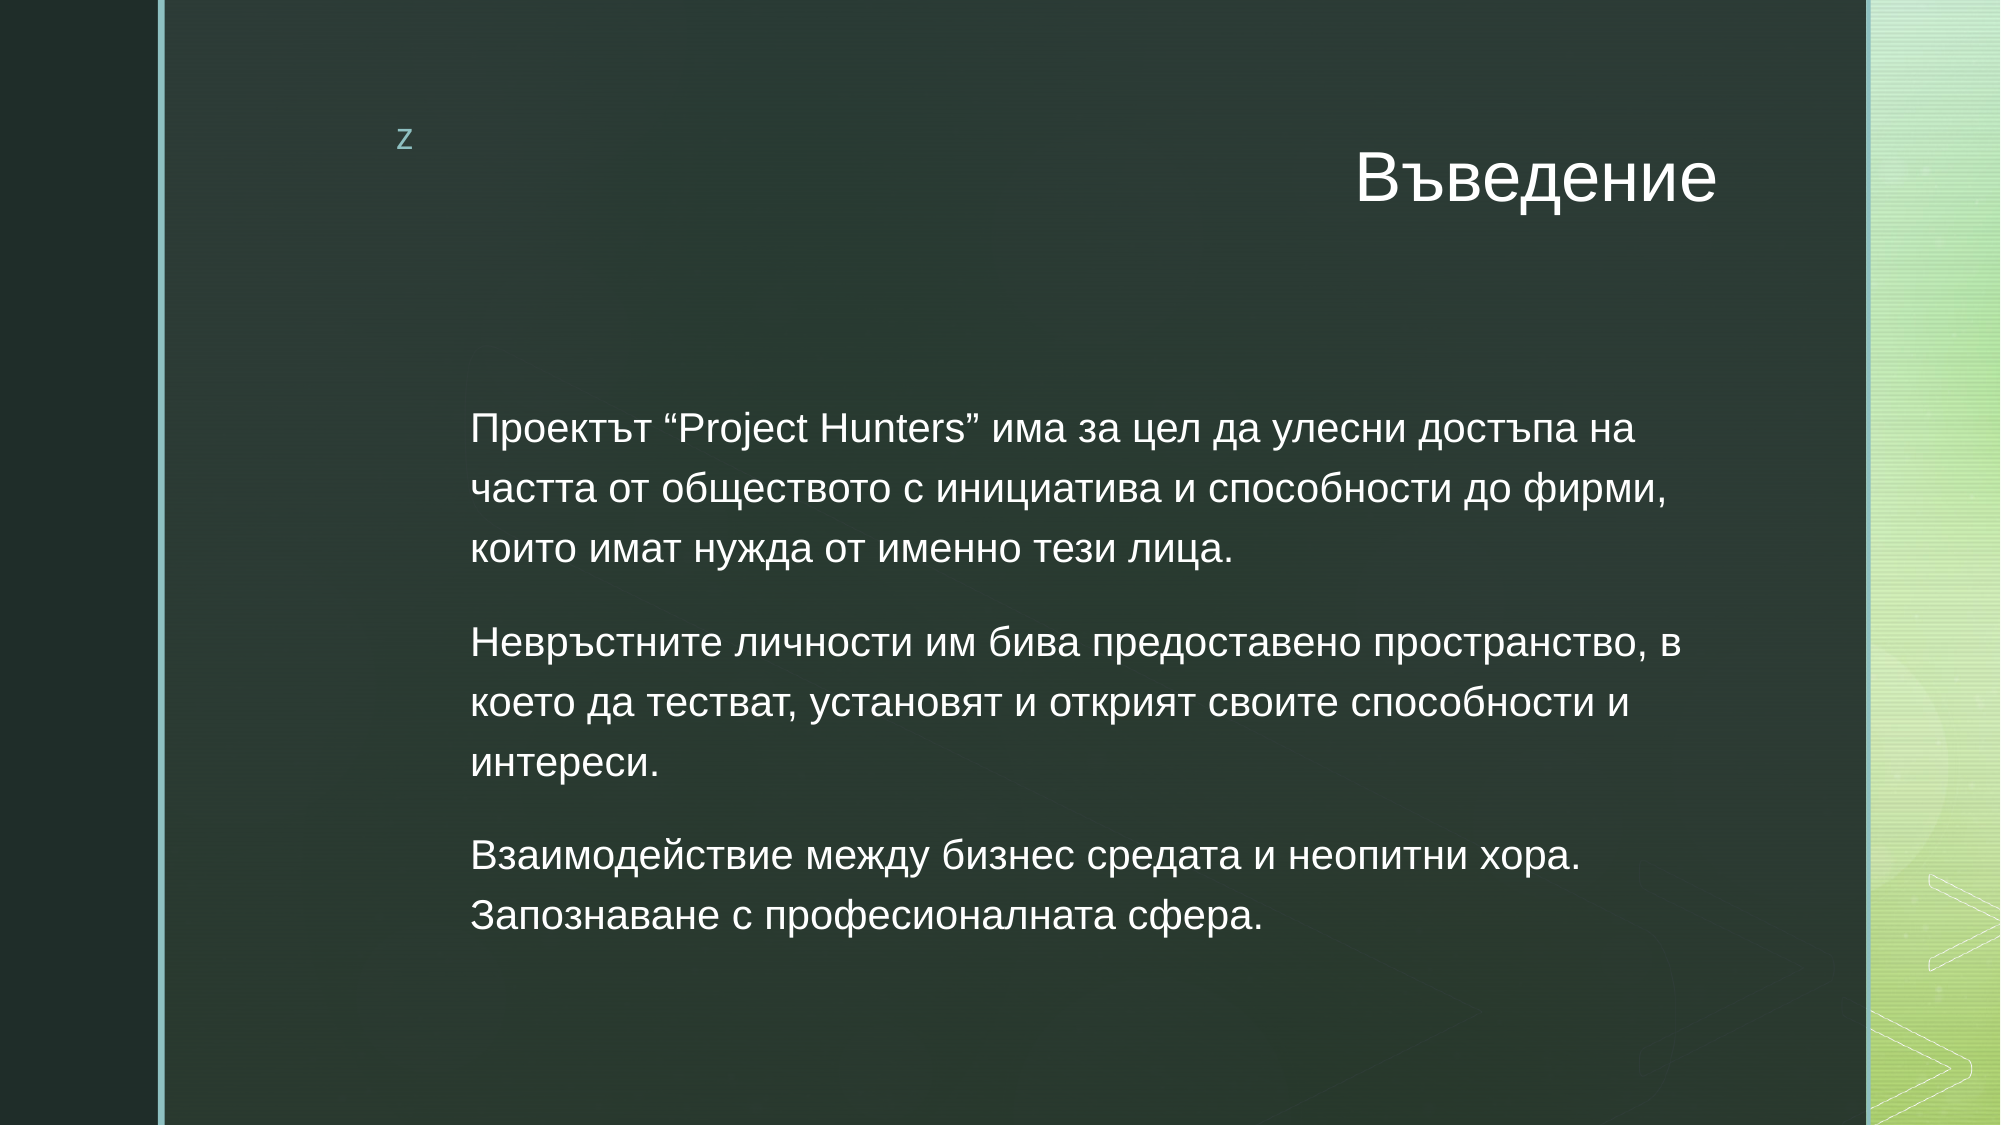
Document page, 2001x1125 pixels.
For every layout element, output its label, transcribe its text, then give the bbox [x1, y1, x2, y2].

picture [1871, 0, 2001, 1125]
list Проектът “Project Hunters” има за цел да улесни достъпа на частта от обществото с инициатива и способности до фирми, които имат нужда от именно тези лица. Невръстните личности им бива предоставено пространство, в което да тестват, установят и открият своите способности и интереси. Взаимодействие между бизнес средата и неопитни хора. Запознаване с професионалната сфера. [454, 336, 1734, 993]
title Въведение [428, 132, 1734, 310]
